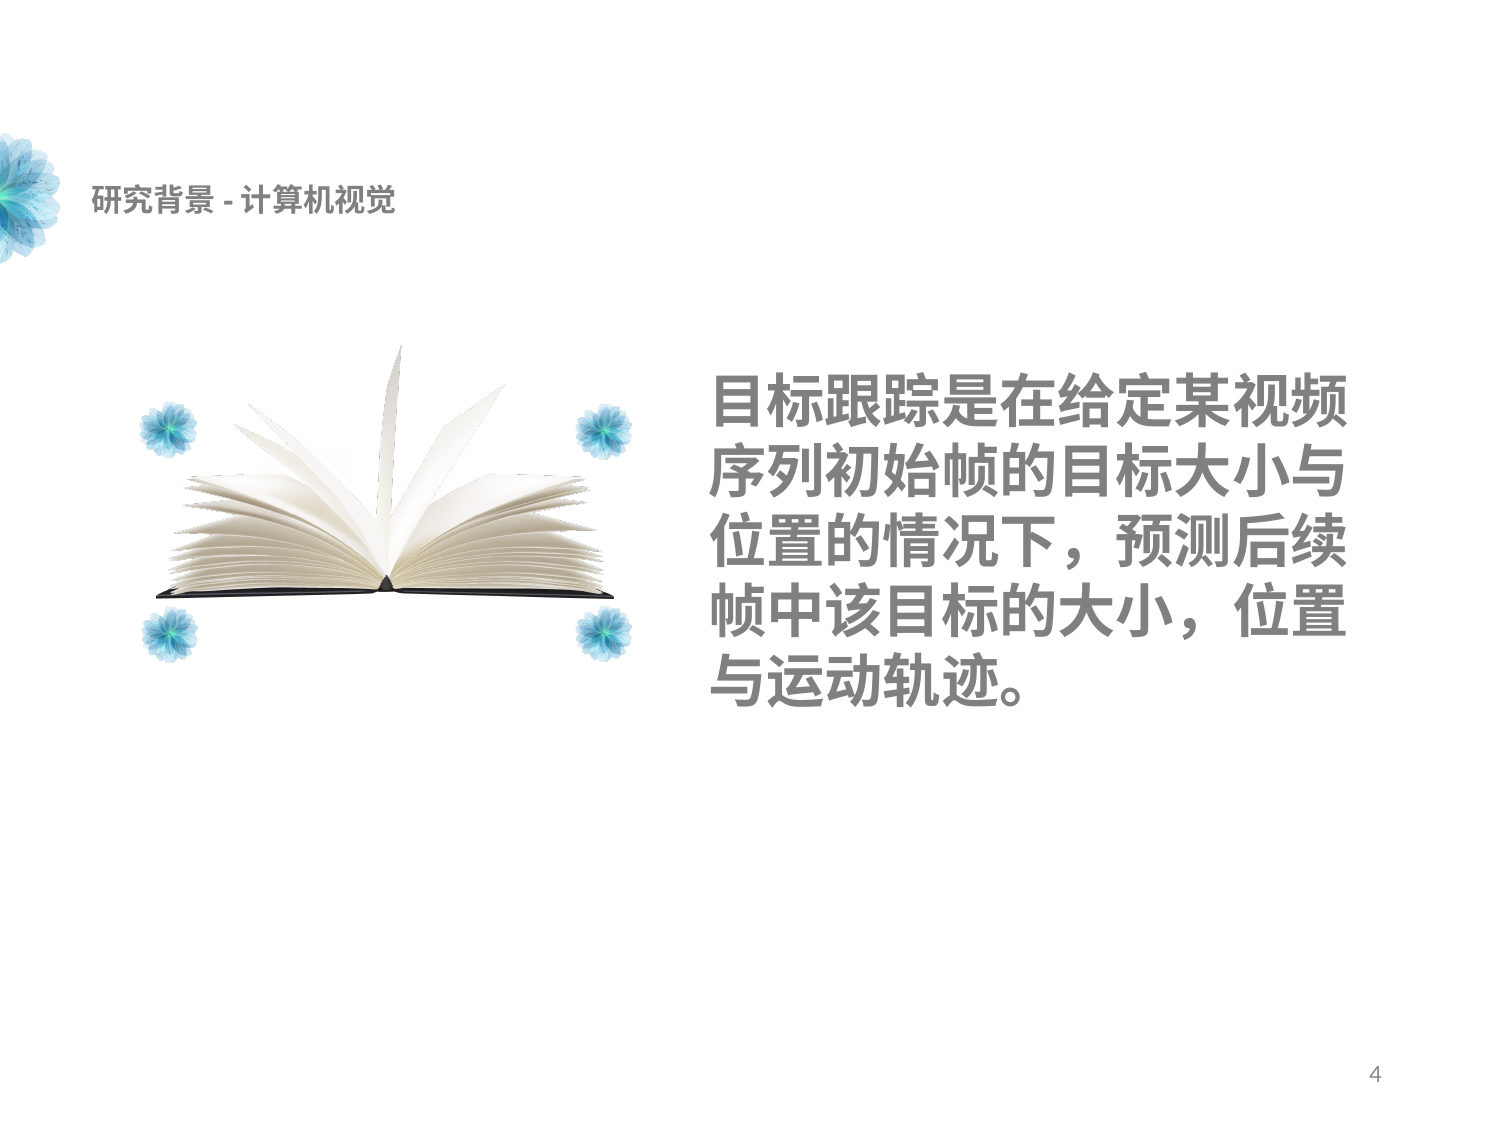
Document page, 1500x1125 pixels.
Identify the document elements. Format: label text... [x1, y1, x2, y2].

picture [575, 605, 632, 662]
text_box 目标跟踪是在给定某视频序列初始帧的目标大小与位置的情况下，预测后续帧中该目标的大小，位置与运动轨迹。 [693, 356, 1373, 722]
text_box 研究背景-计算机视觉 [76, 172, 565, 225]
picture [139, 345, 632, 599]
picture [140, 606, 198, 663]
picture [0, 132, 61, 264]
slide_number 4 [1059, 1042, 1397, 1103]
